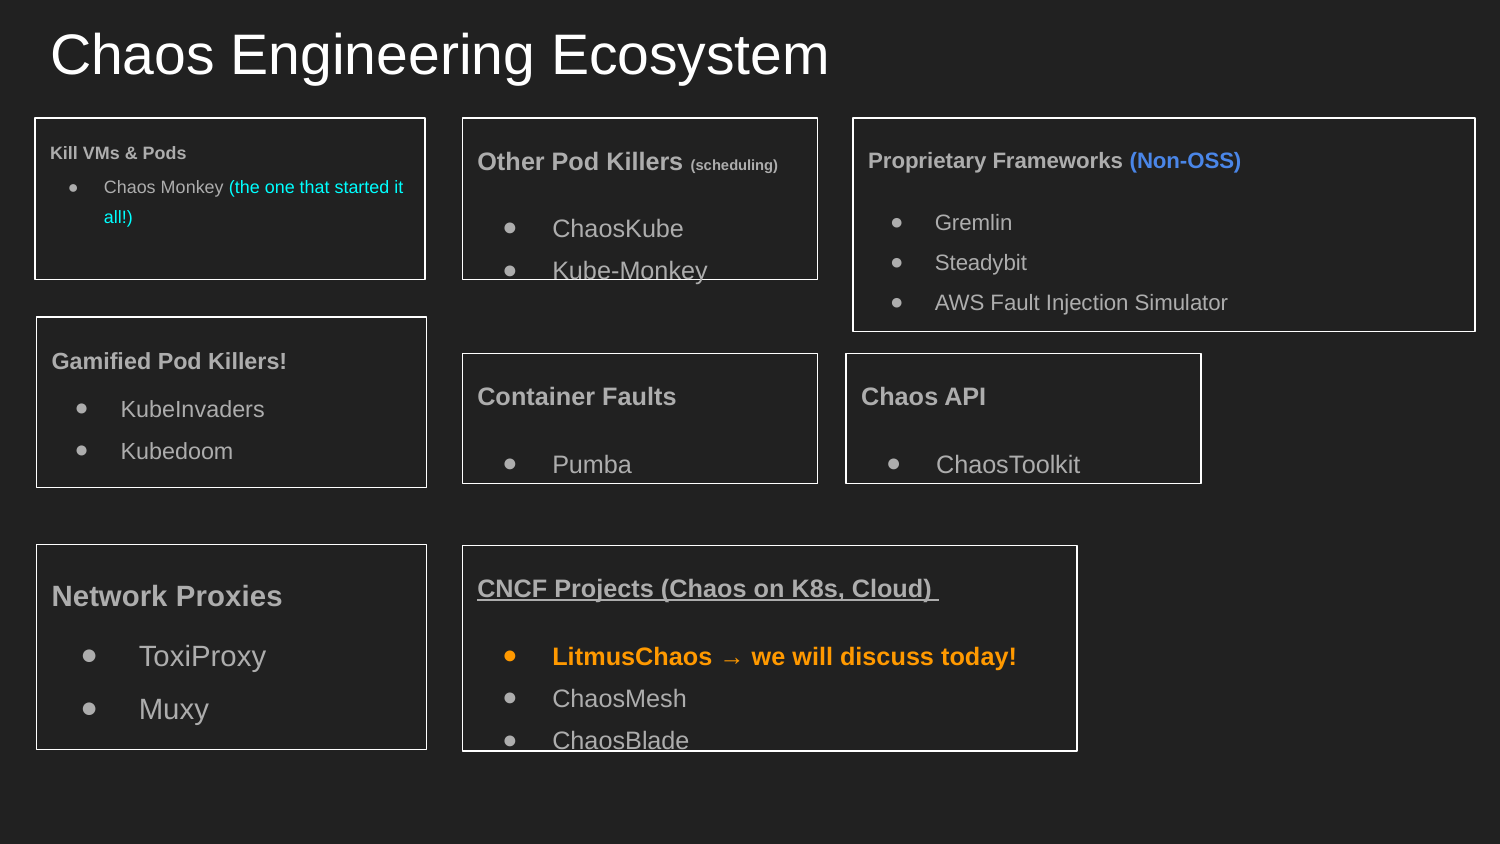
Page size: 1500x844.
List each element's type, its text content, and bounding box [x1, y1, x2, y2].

list Gamified Pod Killers! KubeInvaders Kubedoom [36, 317, 427, 488]
list Container Faults Pumba [462, 353, 818, 484]
list Network Proxies ToxiProxy Muxy [36, 544, 427, 750]
list Proprietary Frameworks (Non-OSS) Gremlin Steadybit AWS Fault Injection Simulator [853, 117, 1476, 332]
list Kill VMs & Pods Chaos Monkey (the one that started it all!) [34, 117, 425, 280]
title Chaos Engineering Ecosystem [34, 8, 1433, 102]
list CNCF Projects (Chaos on K8s, Cloud) LitmusChaos → we will discuss today! ChaosMesh ChaosBlade [462, 545, 1077, 751]
list Chaos API ChaosToolkit [846, 353, 1202, 484]
list Other Pod Killers (scheduling) ChaosKube Kube-Monkey [462, 117, 818, 280]
